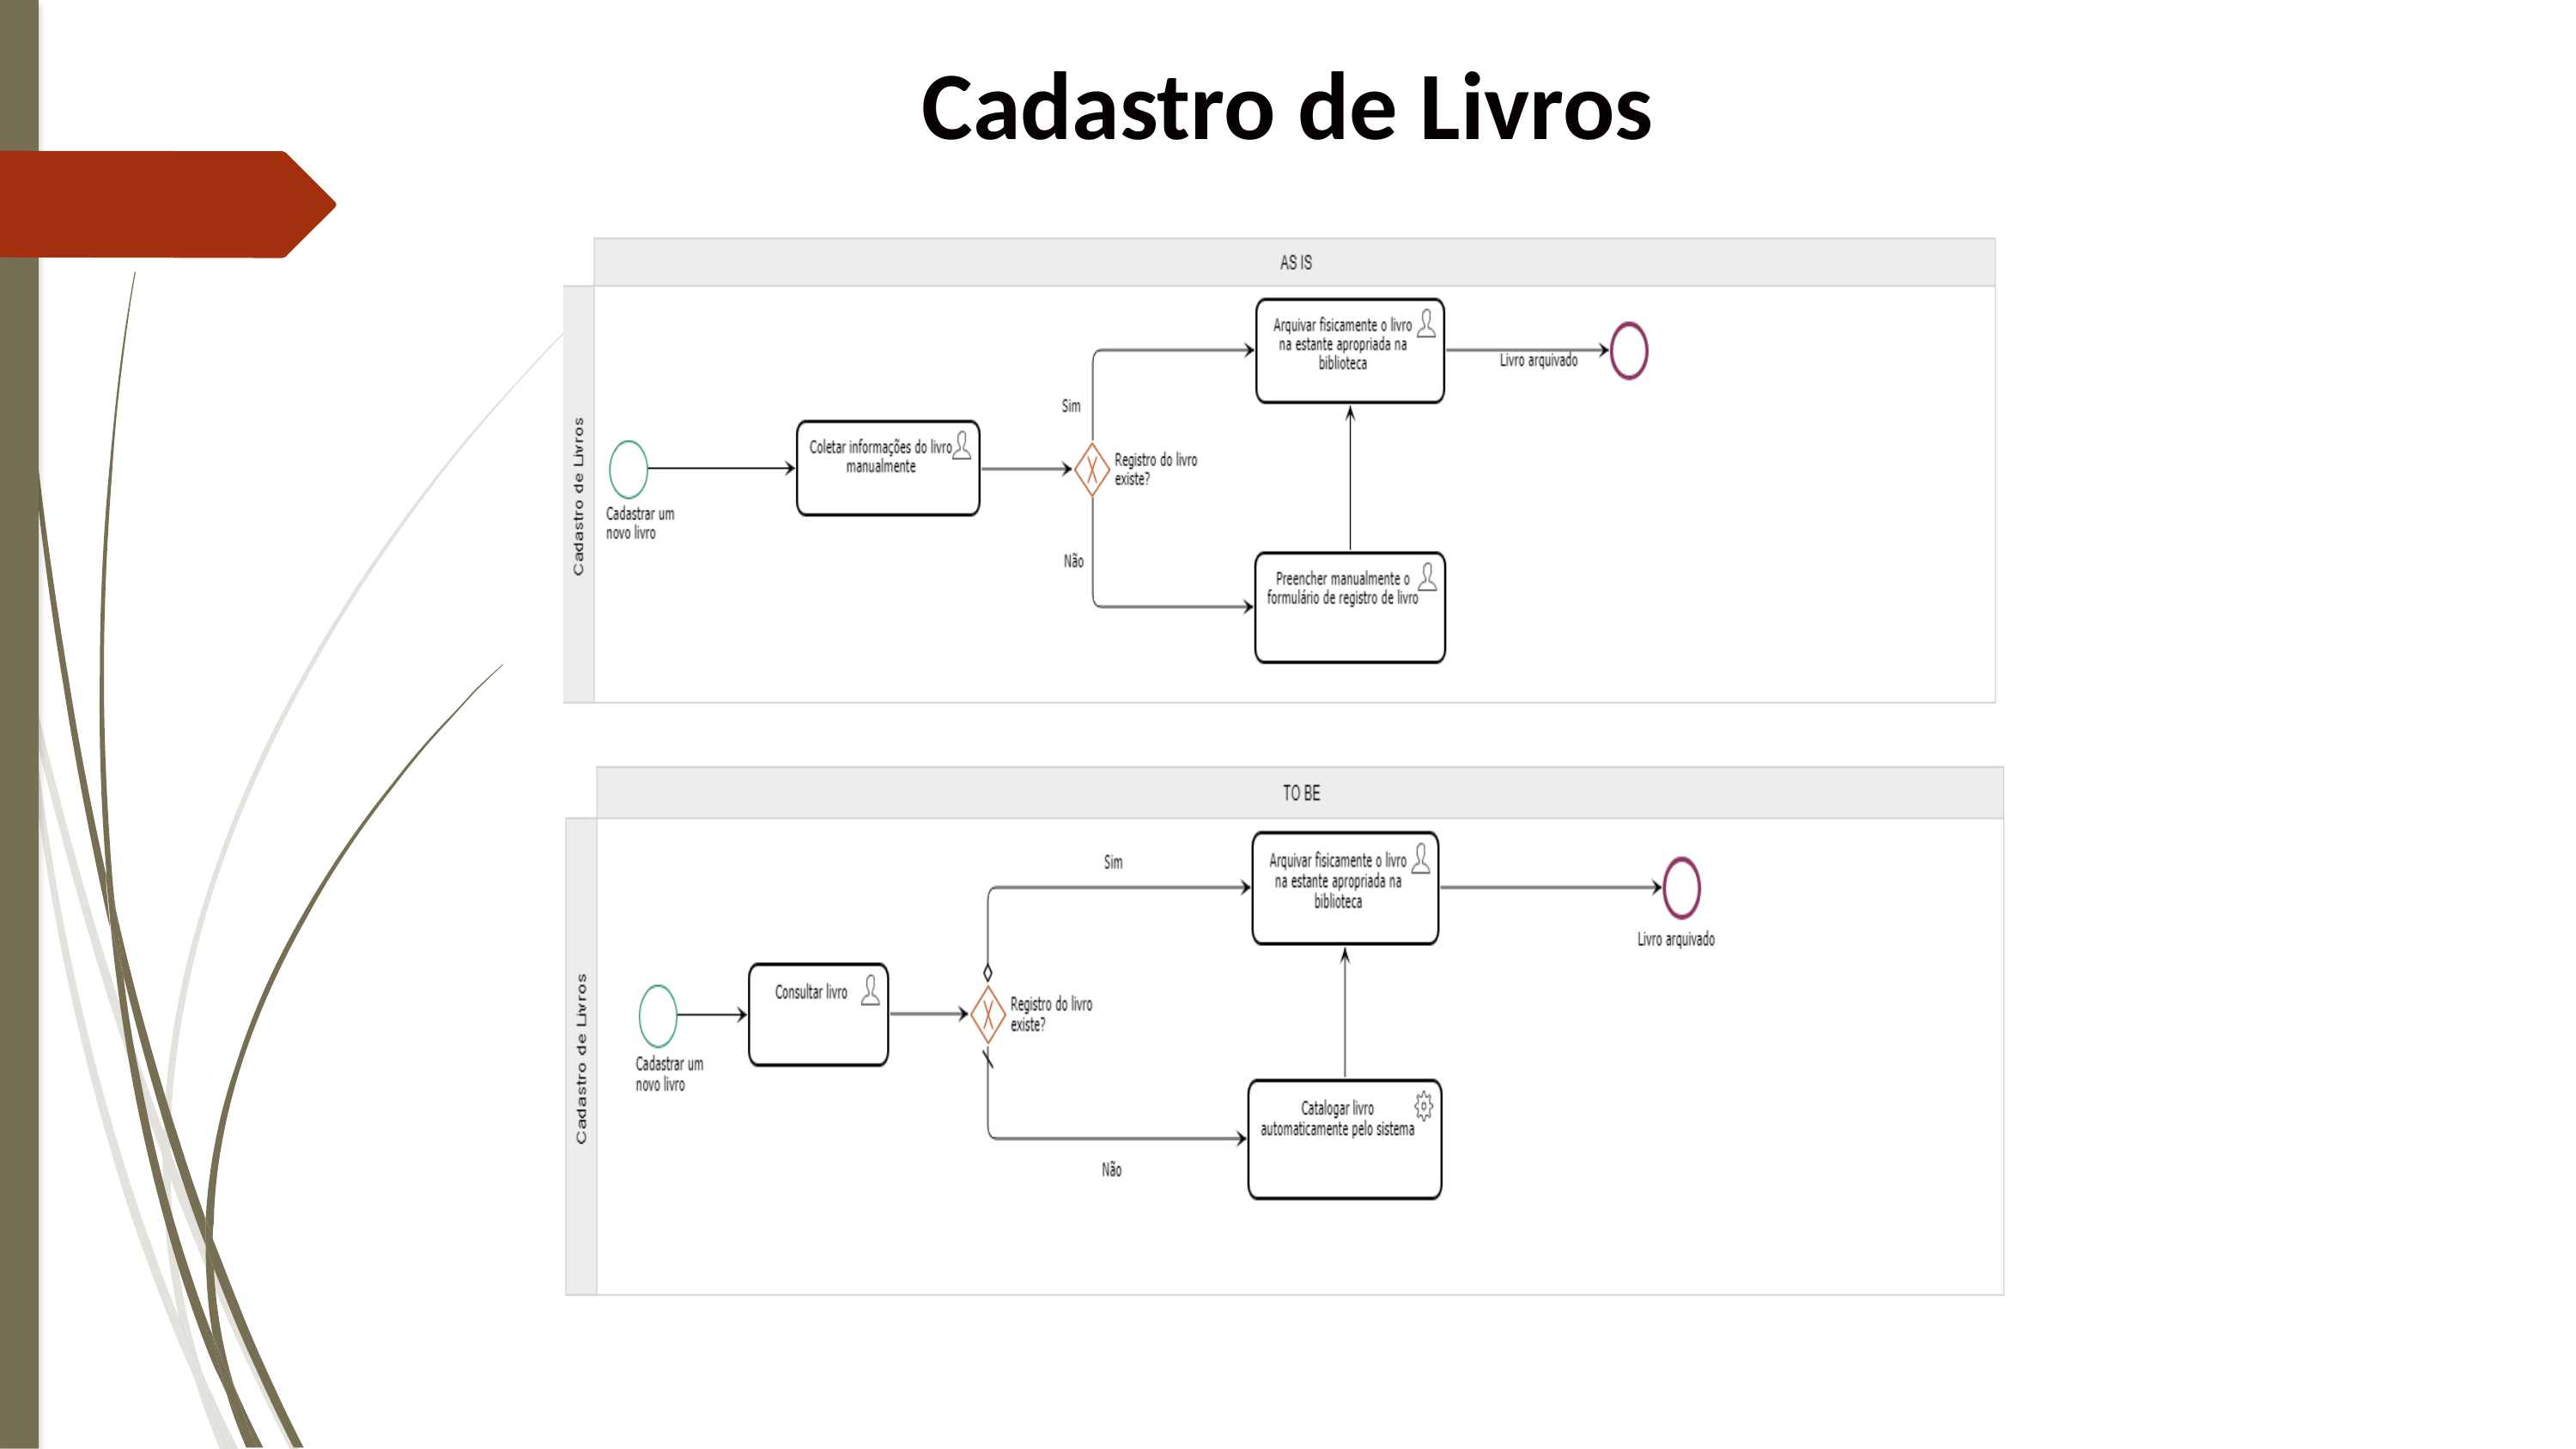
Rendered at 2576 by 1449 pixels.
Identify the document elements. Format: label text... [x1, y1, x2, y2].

picture [562, 755, 2013, 1315]
text_box Cadastro de Livros [616, 70, 1960, 160]
picture [563, 230, 2013, 724]
